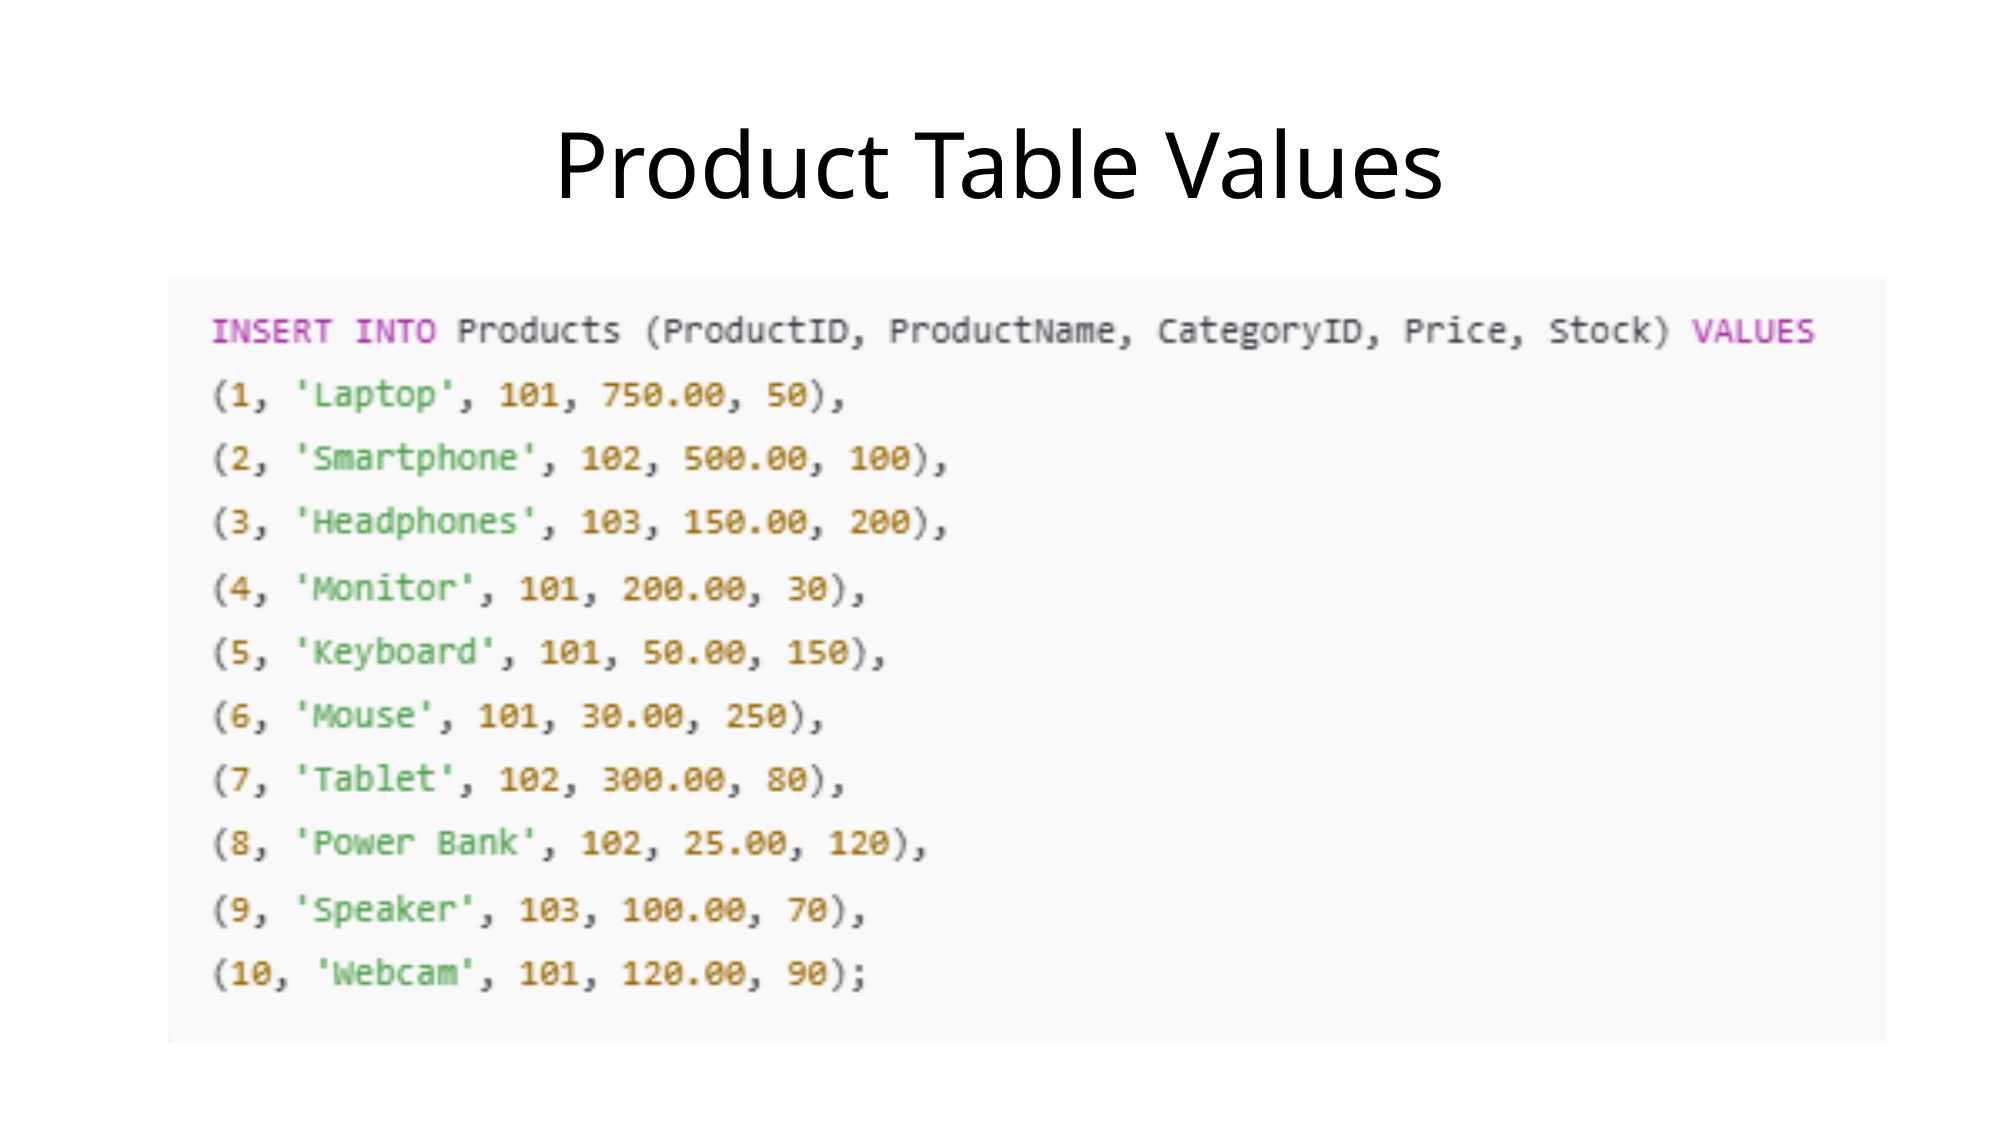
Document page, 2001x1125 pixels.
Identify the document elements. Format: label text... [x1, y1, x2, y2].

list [168, 277, 1887, 1043]
title Product Table Values [137, 59, 1863, 278]
